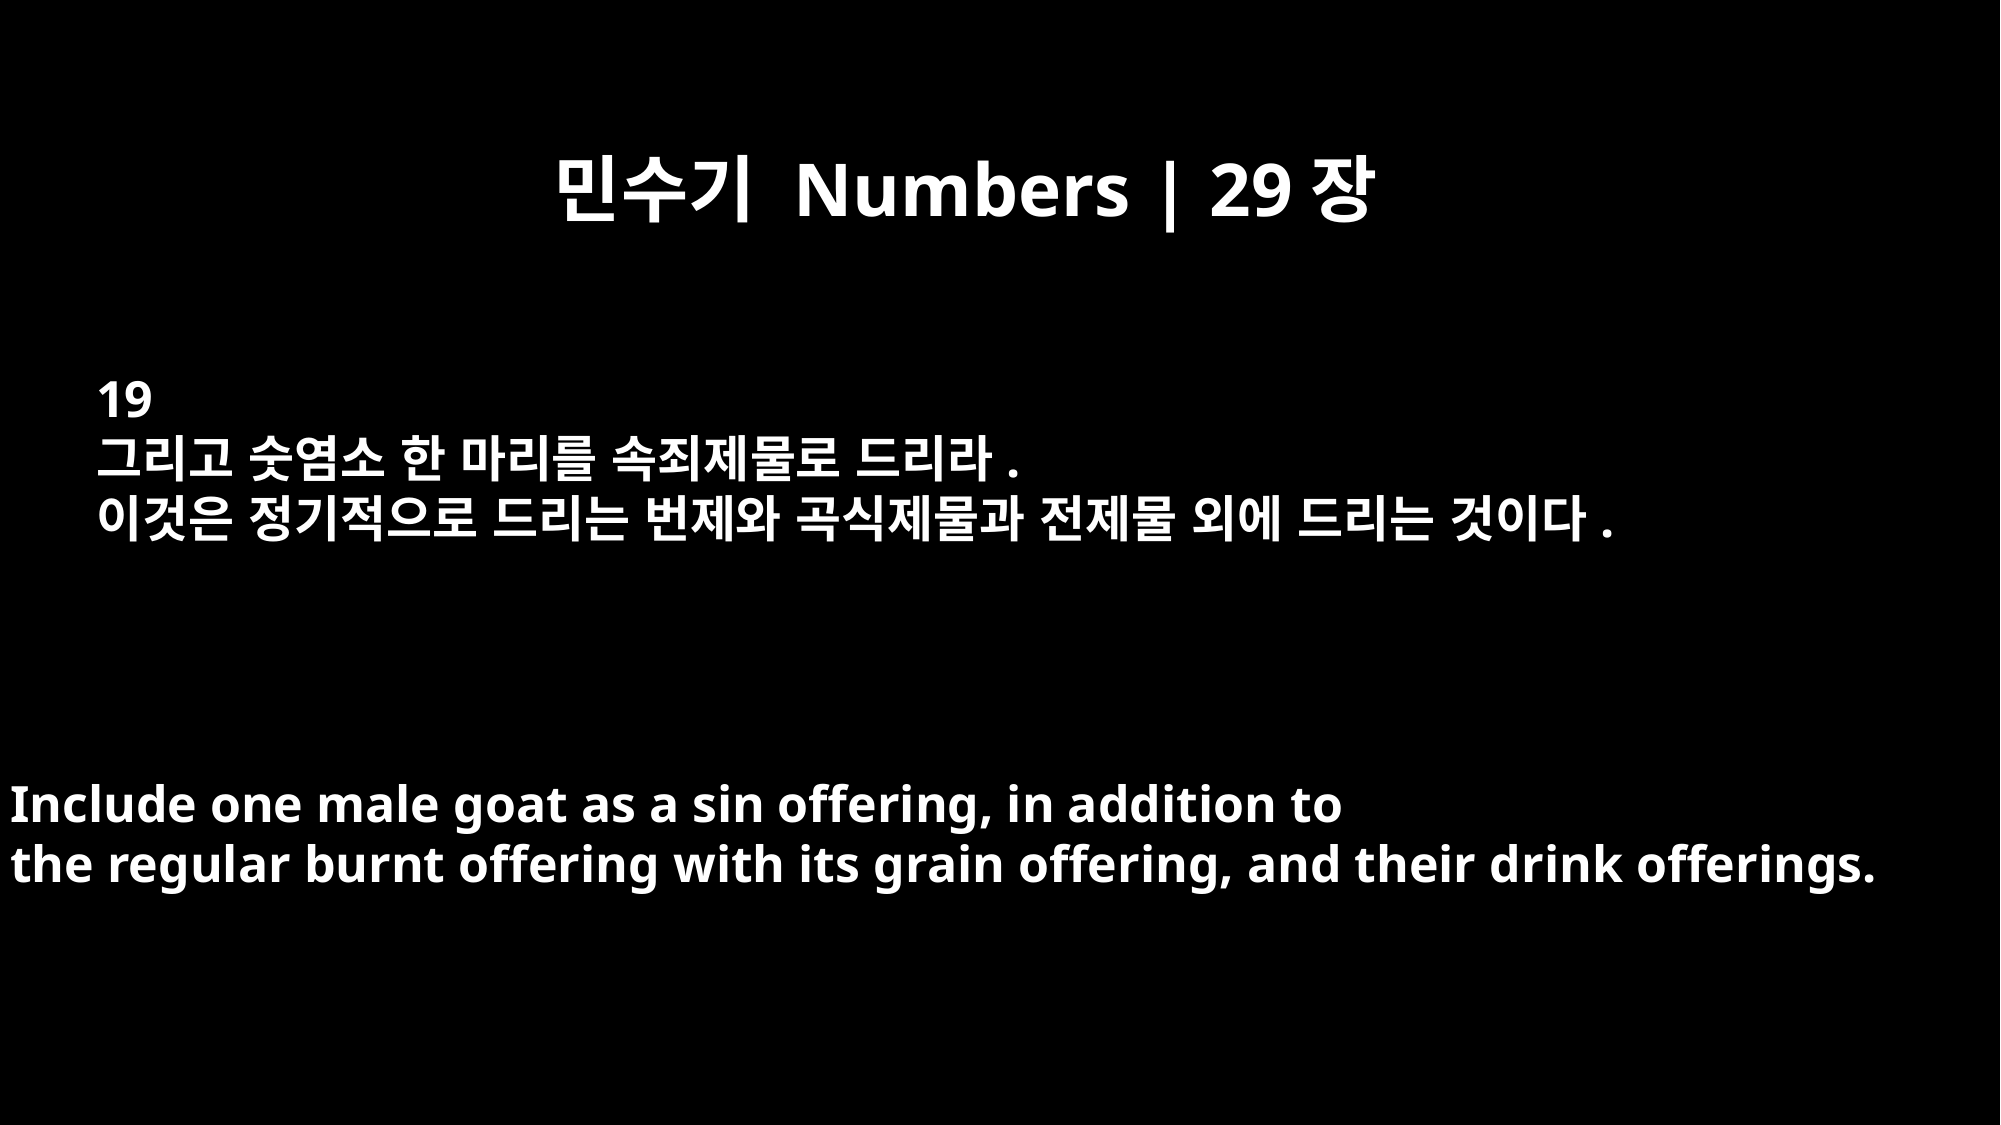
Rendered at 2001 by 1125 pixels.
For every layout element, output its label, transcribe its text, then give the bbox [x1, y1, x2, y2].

text_box 민수기 Numbers | 29장 [538, 136, 1393, 239]
text_box Include one male goat as a sin offering, in addition to the regular burnt offering with its grain offering, and their drink offerings. [0, 764, 1893, 900]
text_box 19 그리고 숫염소 한 마리를 속죄제물로 드리라. 이것은 정기적으로 드리는 번제와 곡식제물과 전제물 외에 드리는 것이다. [81, 359, 1630, 555]
